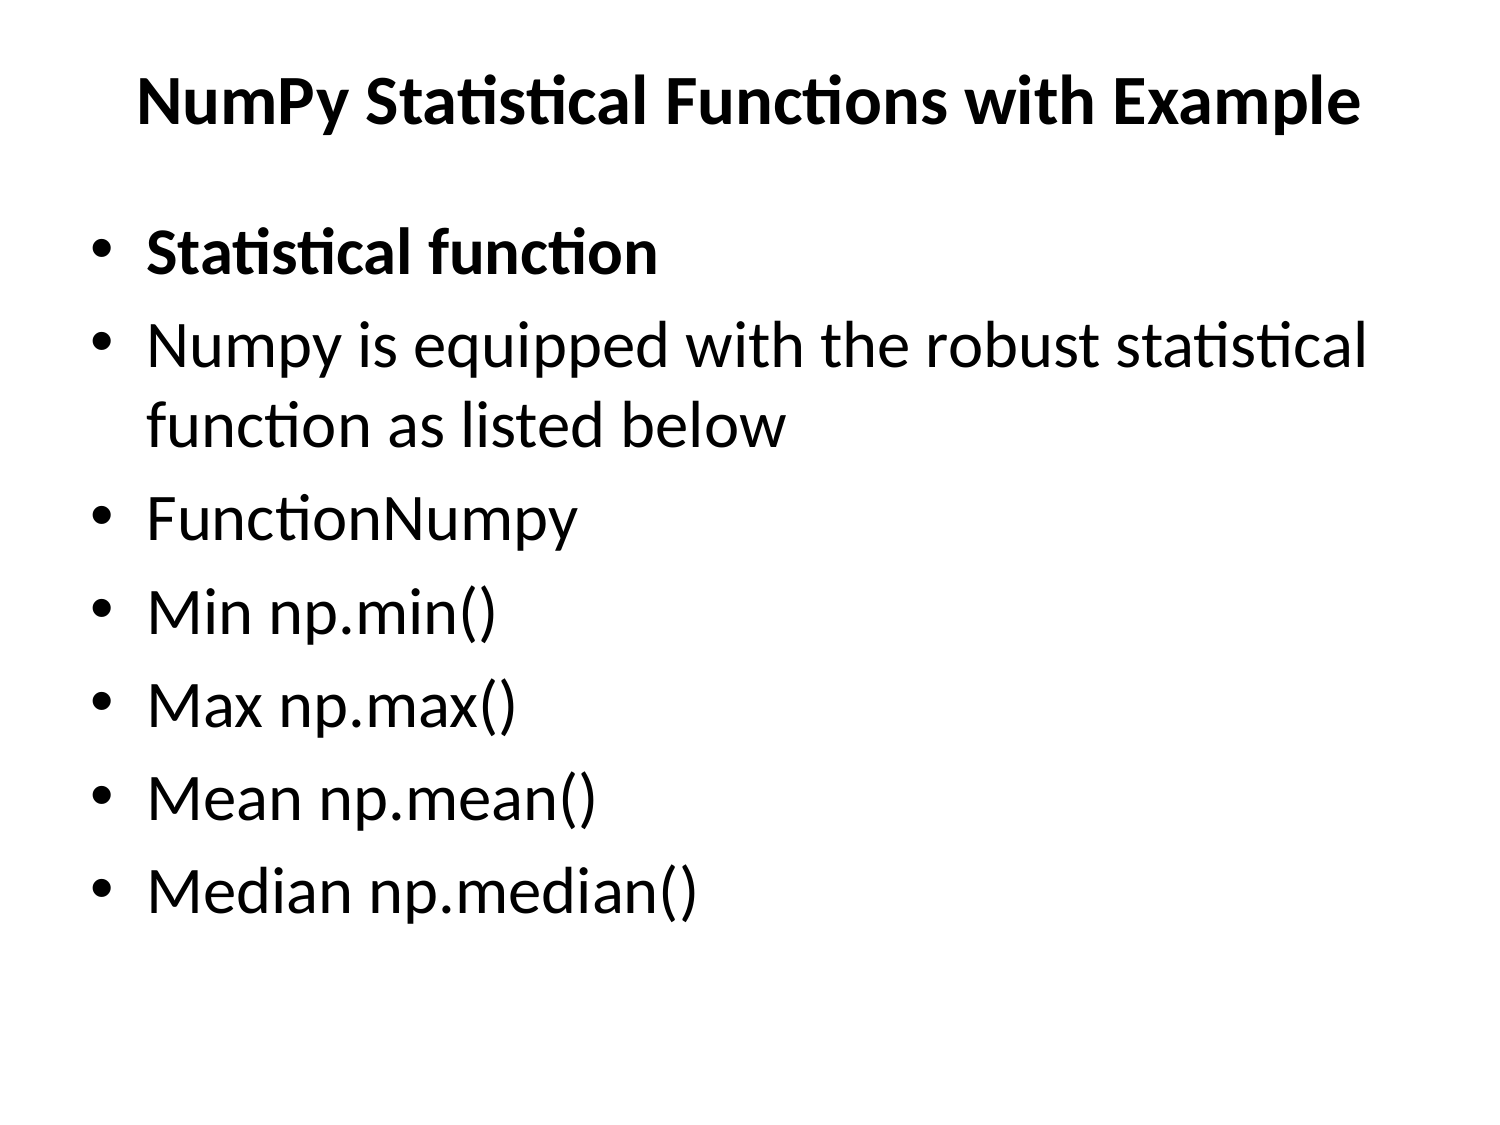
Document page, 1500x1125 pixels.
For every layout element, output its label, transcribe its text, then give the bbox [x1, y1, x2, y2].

list Statistical function Numpy is equipped with the robust statistical function as listed below FunctionNumpy Min np.min() Max np.max() Mean np.mean() Median np.median() [75, 200, 1425, 1005]
title NumPy Statistical Functions with Example [75, 45, 1425, 200]
